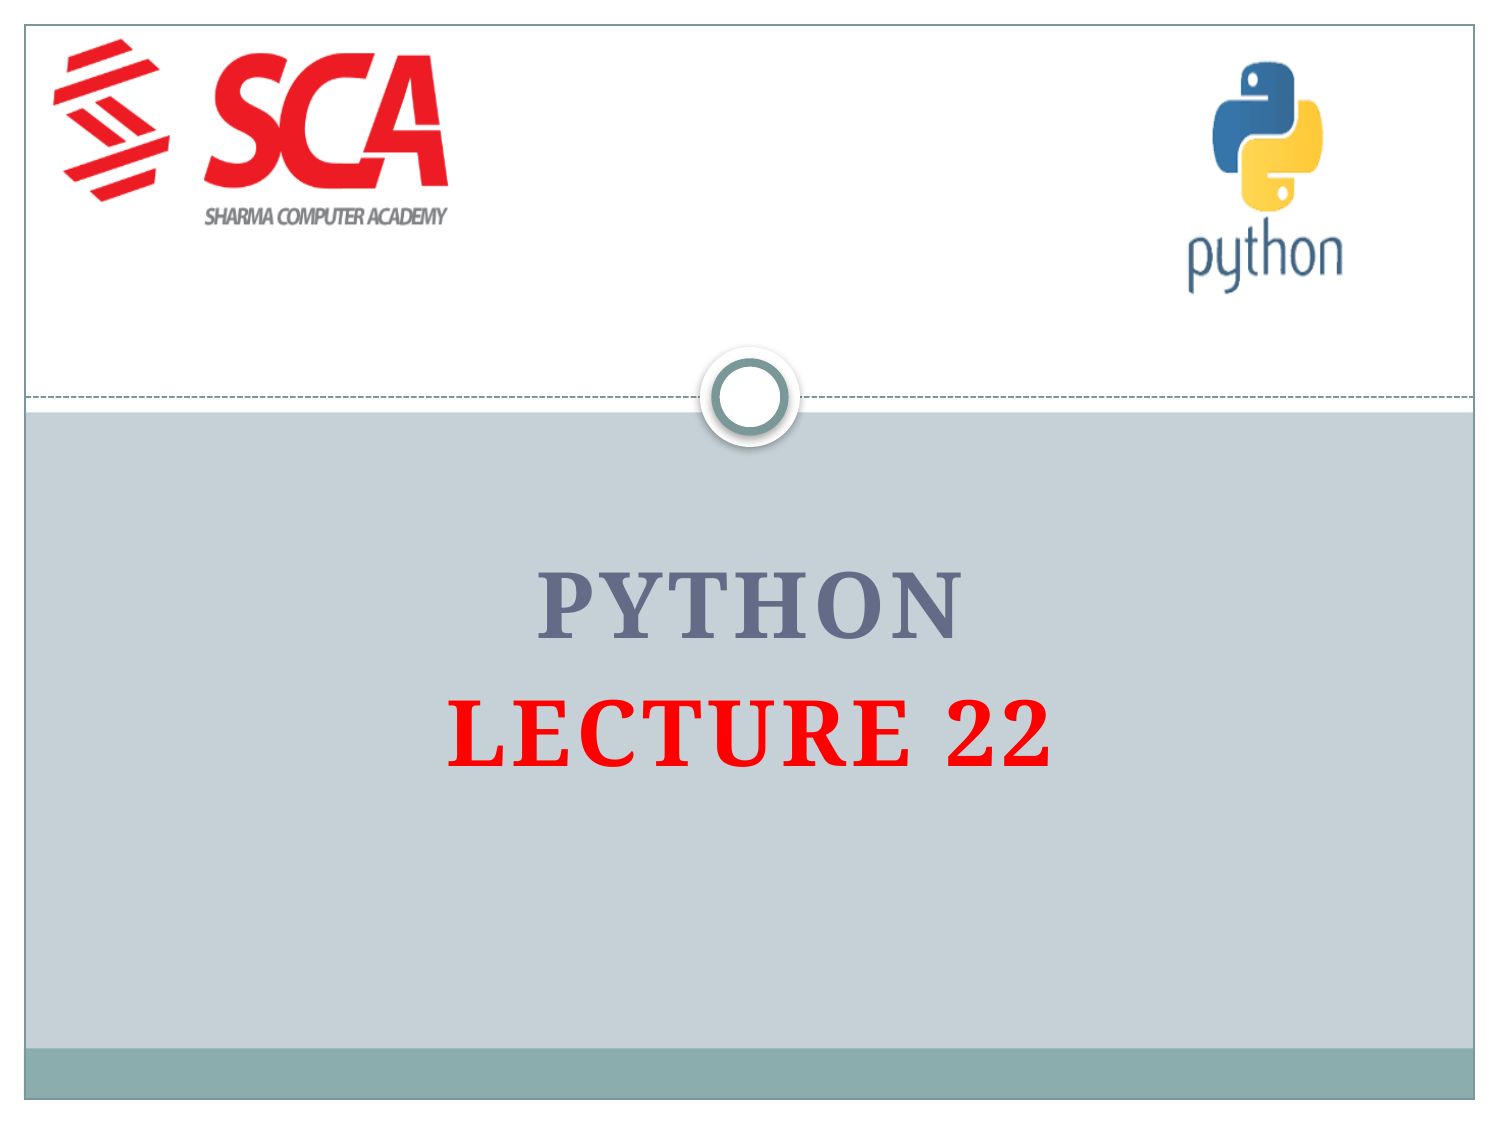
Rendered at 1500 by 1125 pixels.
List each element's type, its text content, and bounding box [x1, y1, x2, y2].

picture [1077, 58, 1454, 305]
subtitle PYTHON Lecture 22 [117, 539, 1383, 827]
picture [36, 30, 455, 232]
